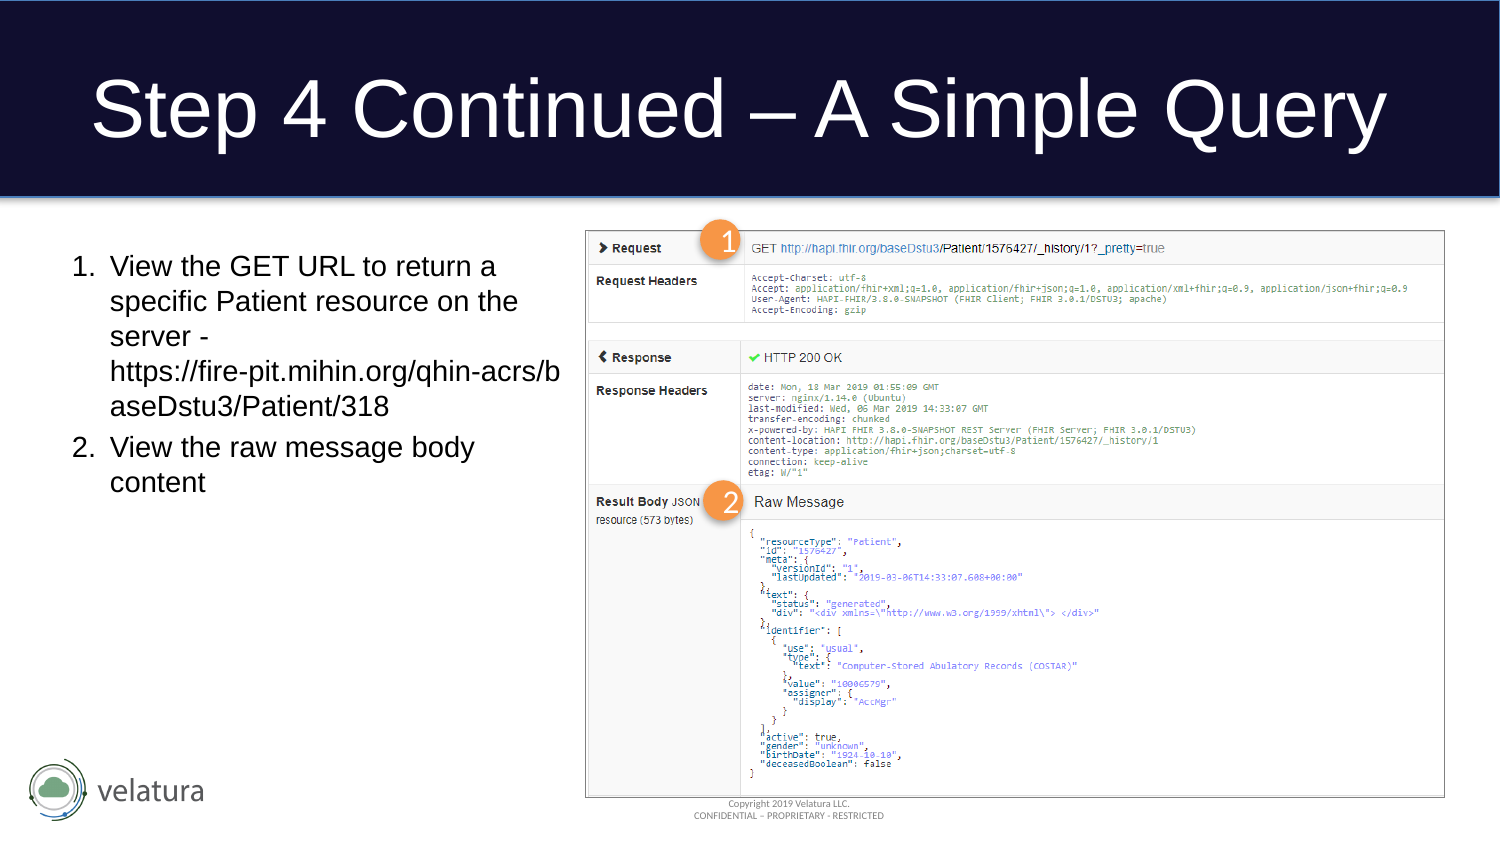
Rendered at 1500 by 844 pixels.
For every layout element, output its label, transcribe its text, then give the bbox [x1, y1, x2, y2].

text_box Copyright 2019 Velatura LLC. CONFIDENTIAL – PROPRIETARY - RESTRICTED [666, 806, 913, 830]
text_box 1 [702, 218, 738, 228]
picture [585, 229, 1445, 798]
title Step 4 Continued – A Simple Query [75, 33, 1425, 175]
picture [28, 758, 204, 822]
list View the GET URL to return a specific Patient resource on the server - https://fire-pit.mihin.org/qhin-acrs/baseDstu3/Patient/318 View the raw message body content [56, 239, 580, 762]
